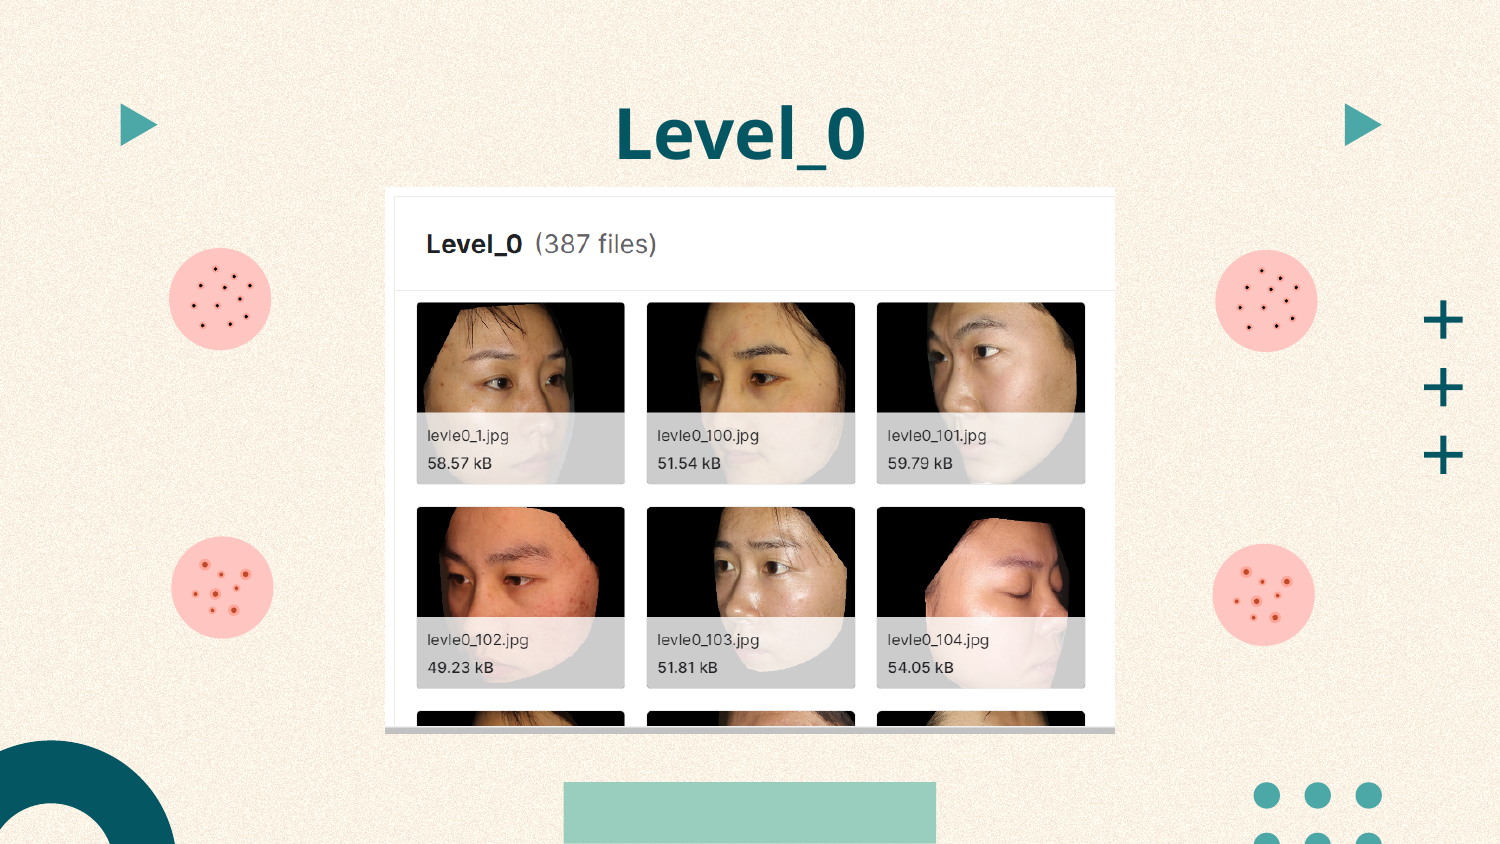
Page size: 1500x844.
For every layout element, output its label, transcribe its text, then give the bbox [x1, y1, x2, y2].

title Level_0 [118, 73, 1382, 168]
picture [0, 804, 109, 844]
text_box [120, 103, 158, 147]
text_box [1344, 103, 1382, 147]
picture [0, 0, 1500, 844]
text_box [1210, 249, 1323, 353]
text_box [1207, 543, 1321, 647]
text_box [163, 247, 277, 351]
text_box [165, 536, 279, 639]
